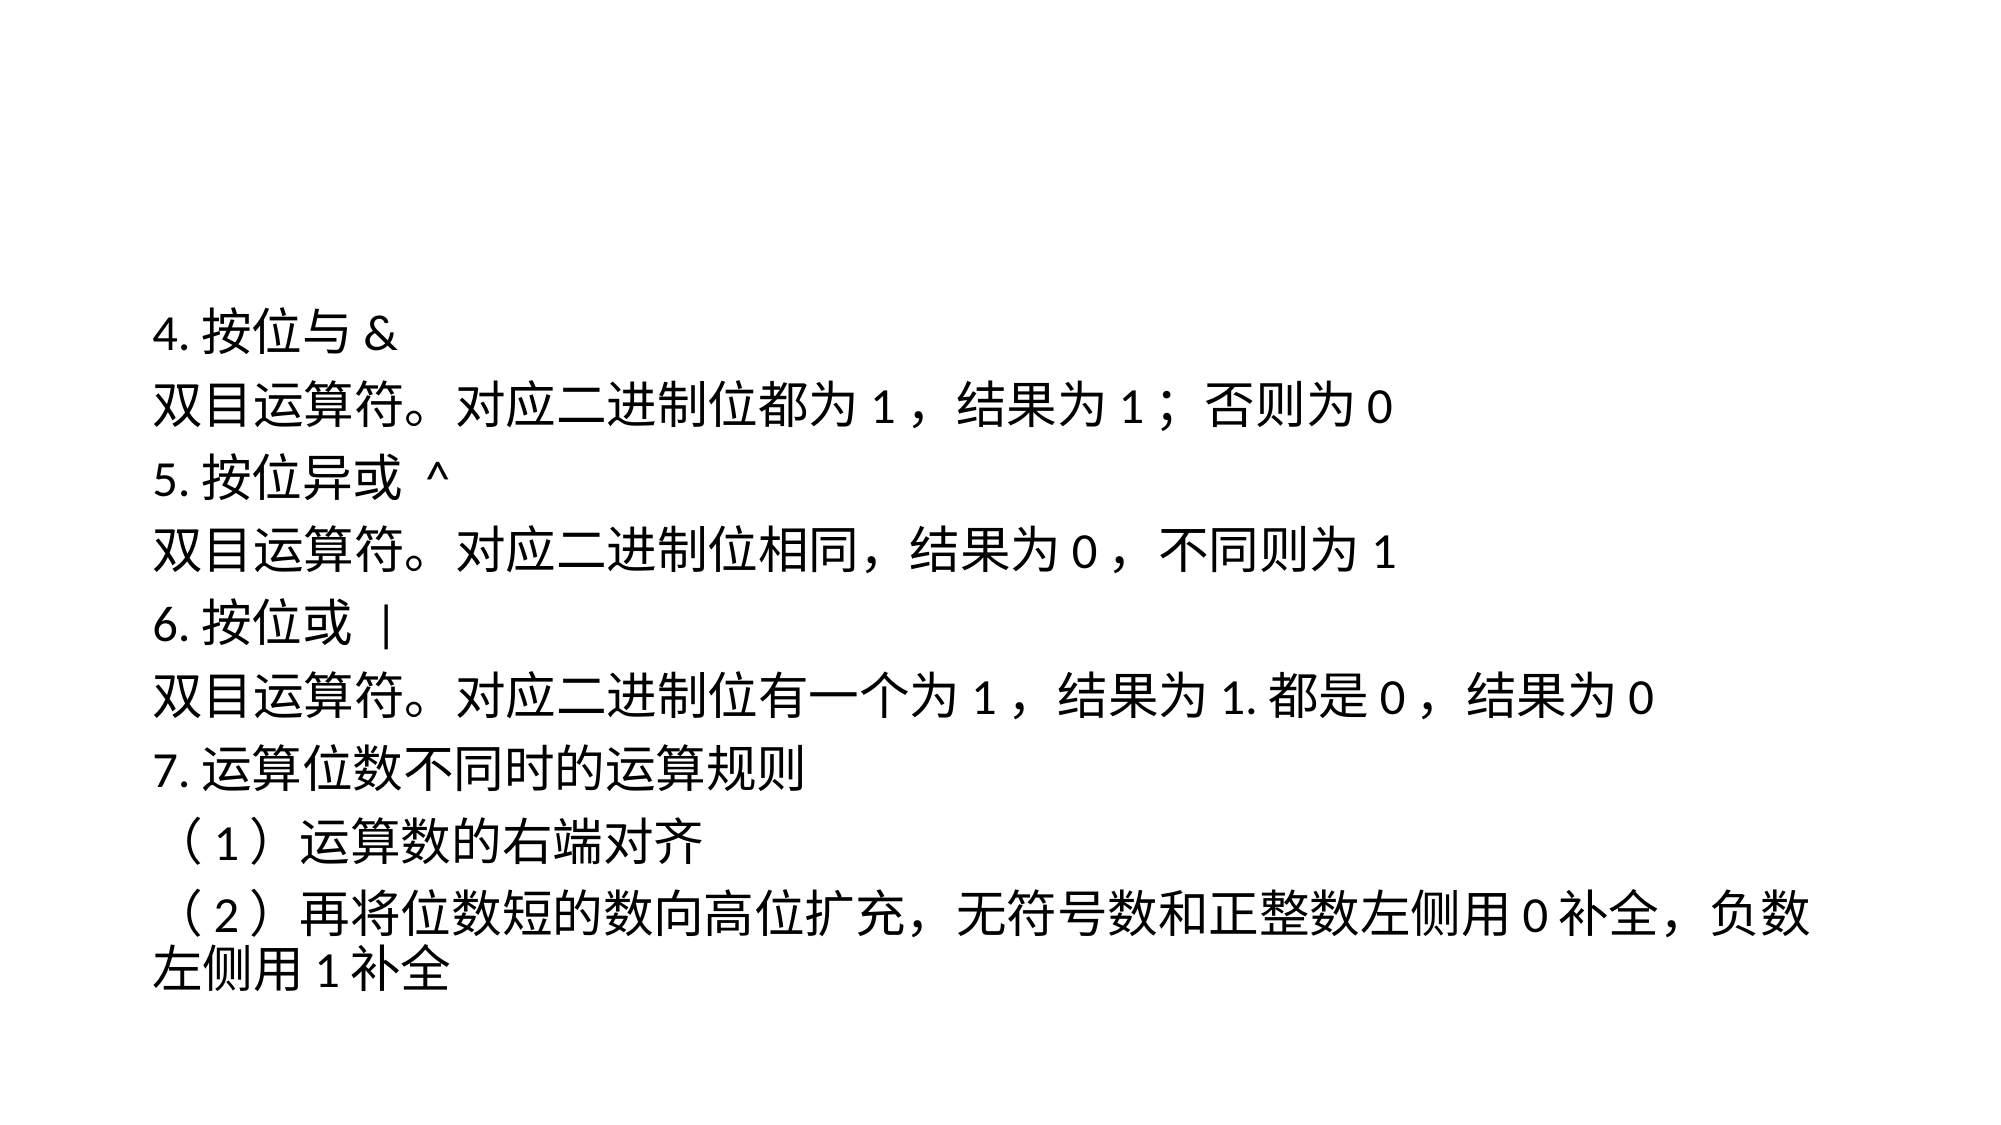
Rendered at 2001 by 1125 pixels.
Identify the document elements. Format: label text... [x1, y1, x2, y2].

list 4.按位与& 双目运算符。对应二进制位都为1，结果为1；否则为0 5.按位异或 ^ 双目运算符。对应二进制位相同，结果为0，不同则为1 6.按位或 | 双目运算符。对应二进制位有一个为1，结果为1.都是0，结果为0 7.运算位数不同时的运算规则 （1）运算数的右端对齐 （2）再将位数短的数向高位扩充，无符号数和正整数左侧用0补全，负数左侧用1补全 [137, 299, 1863, 1014]
